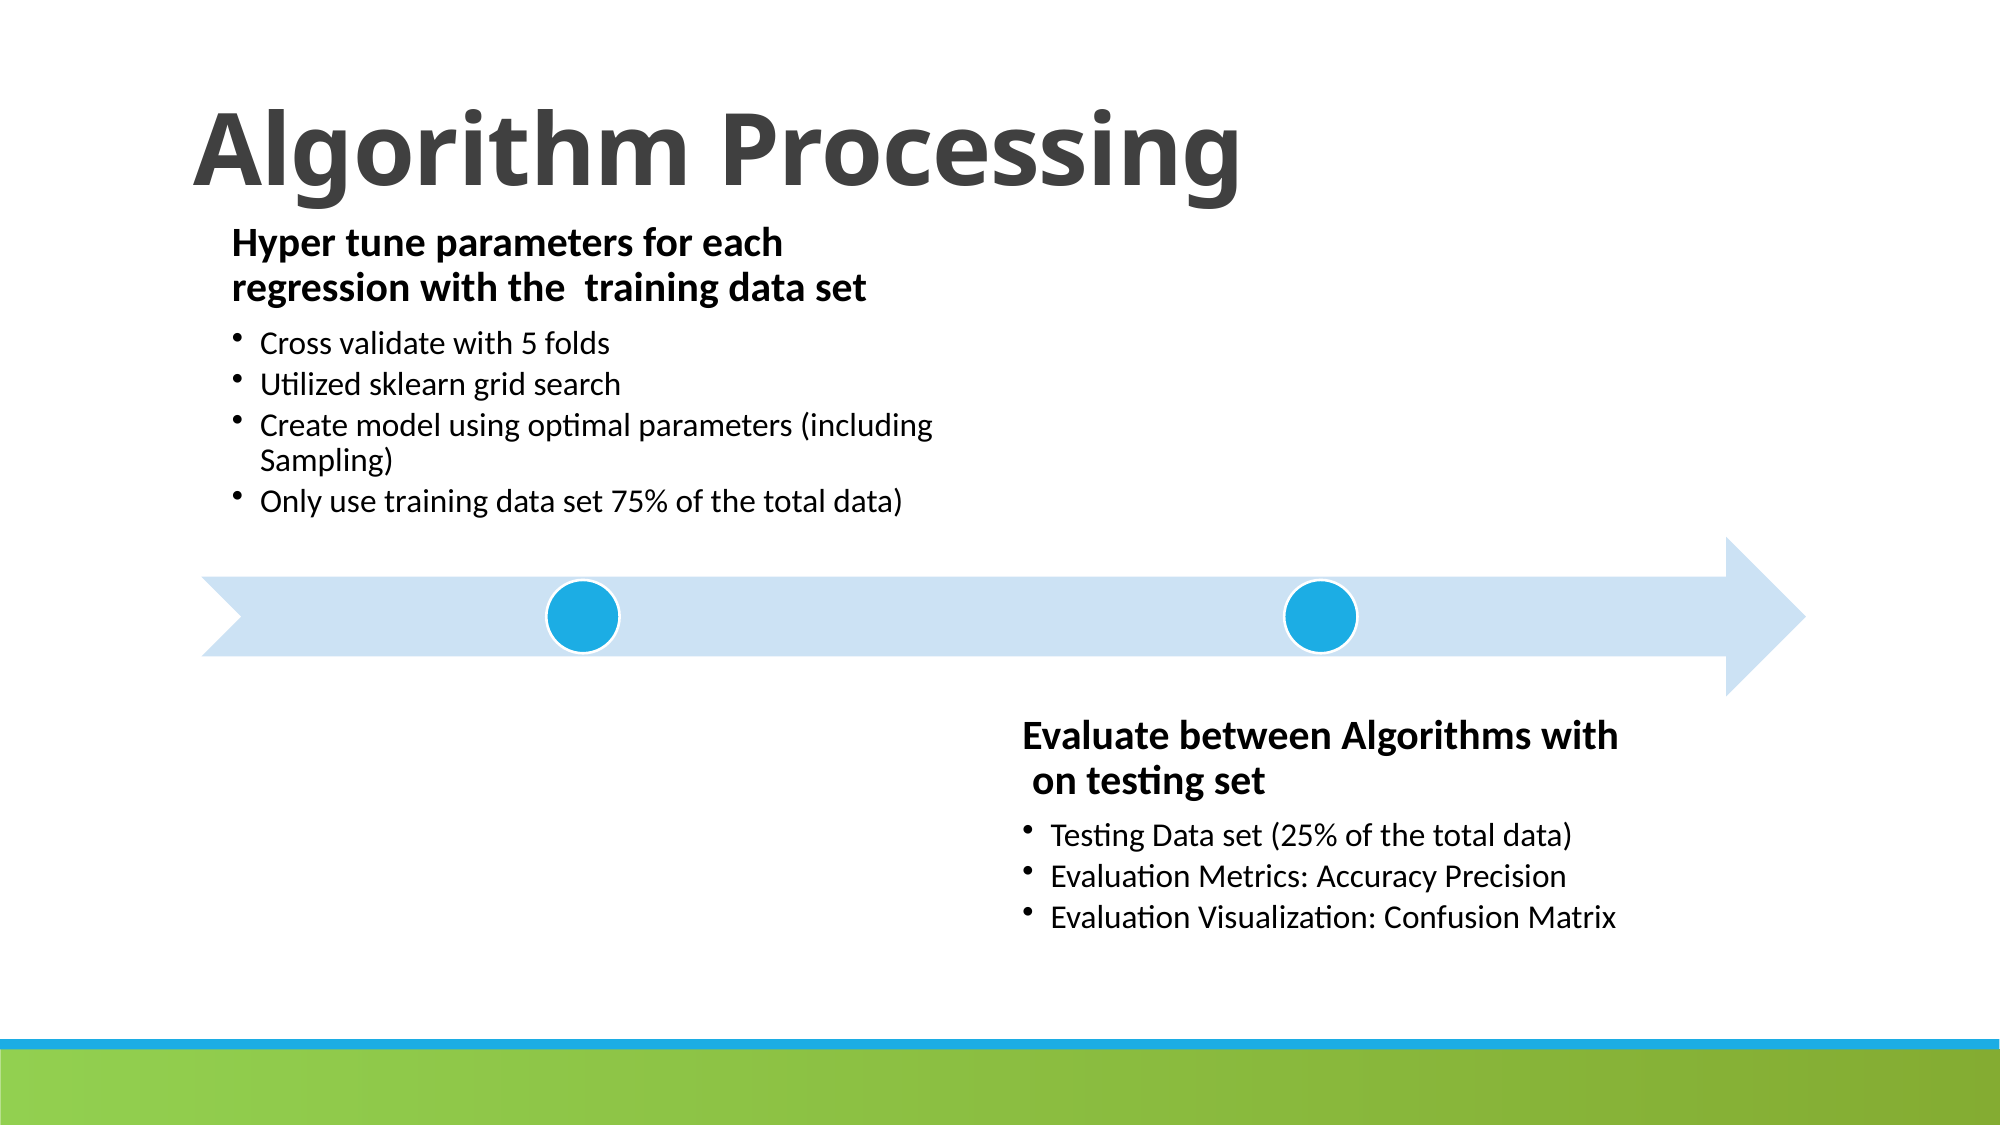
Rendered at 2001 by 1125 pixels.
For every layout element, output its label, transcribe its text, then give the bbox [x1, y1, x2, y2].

text_box Algorithm Processing [178, 96, 1829, 335]
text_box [200, 249, 1807, 984]
